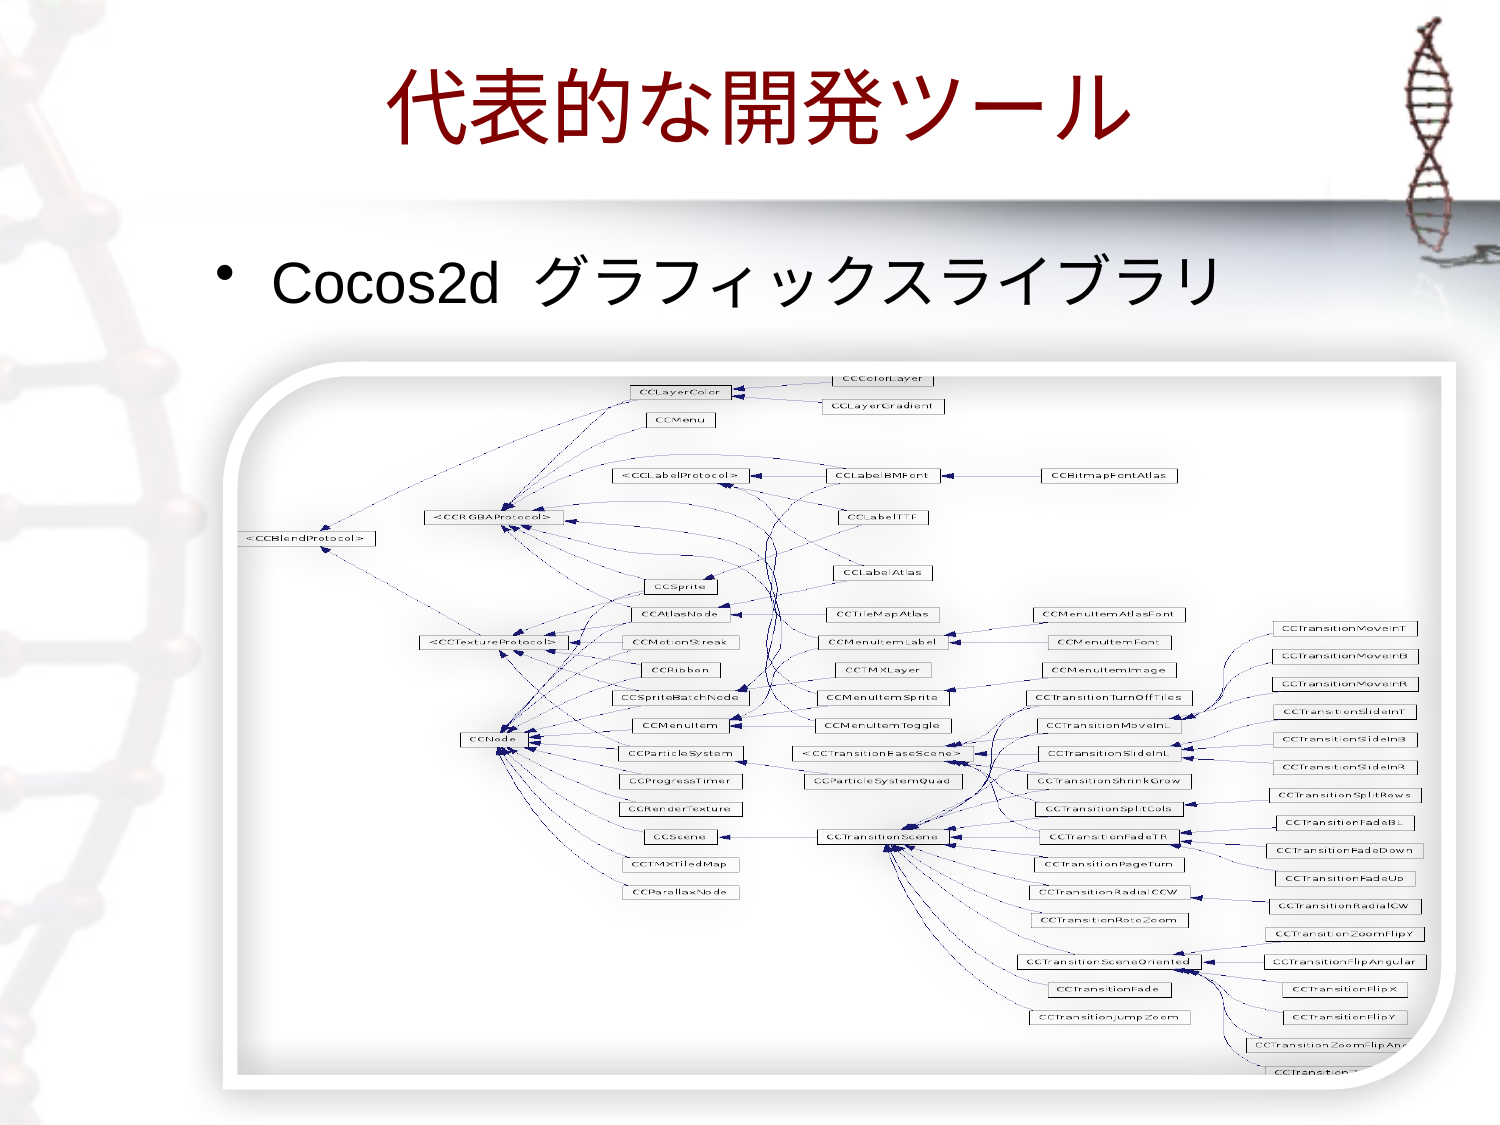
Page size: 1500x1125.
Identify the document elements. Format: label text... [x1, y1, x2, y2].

list Cocos2d グラフィックスライブラリ [200, 237, 1463, 454]
title 代表的な開発ツール [37, 27, 1381, 182]
picture [0, 0, 1500, 1125]
